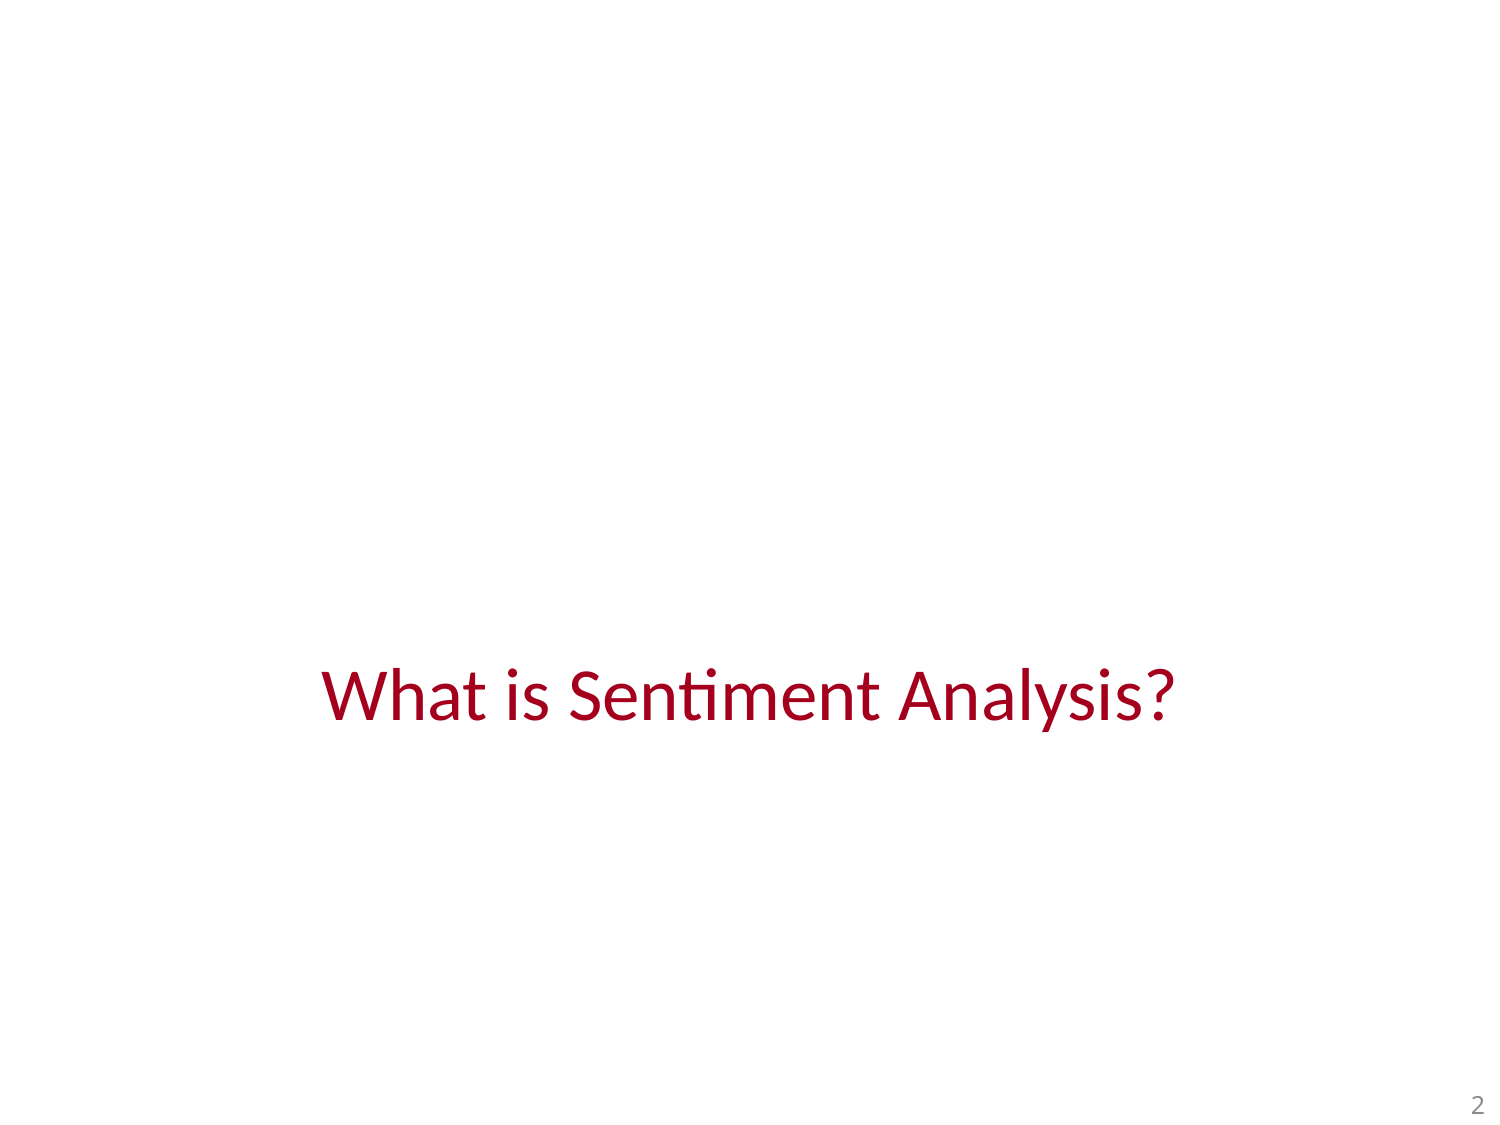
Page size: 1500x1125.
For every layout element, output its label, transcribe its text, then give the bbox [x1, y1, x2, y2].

slide_number 2 [1149, 1087, 1500, 1125]
subtitle What is Sentiment Analysis? [225, 637, 1275, 925]
